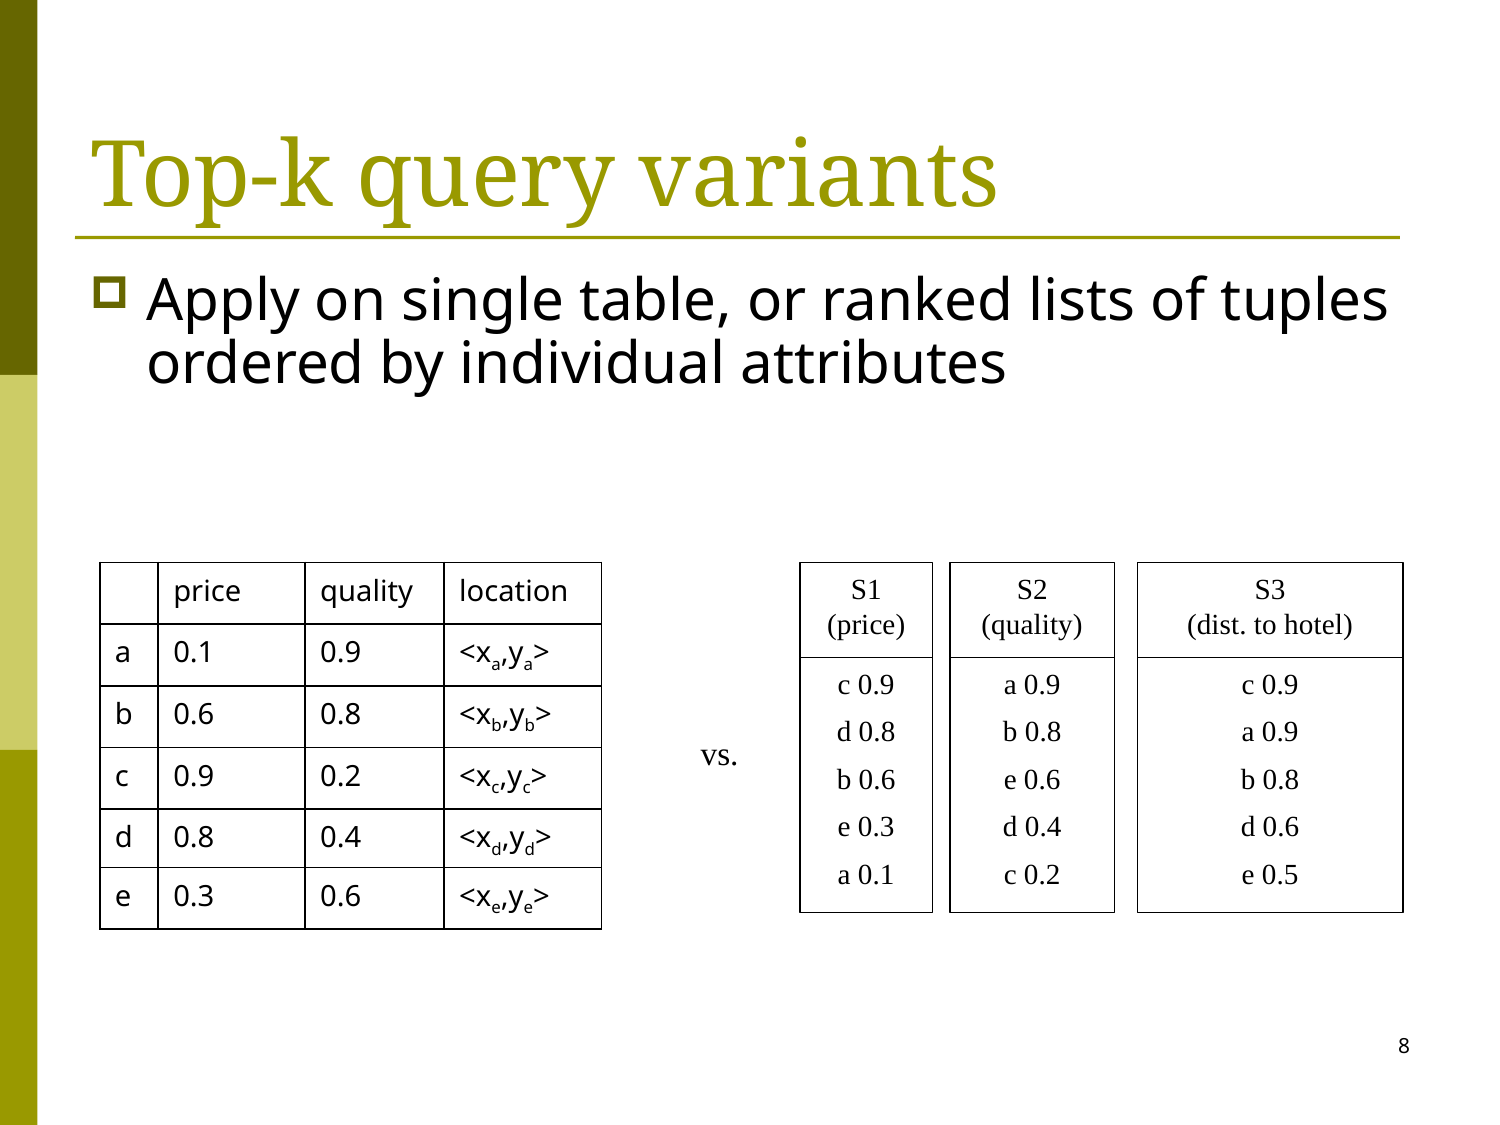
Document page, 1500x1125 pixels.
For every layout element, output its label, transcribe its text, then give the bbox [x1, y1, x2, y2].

table_cell <xe,ye> [445, 868, 601, 928]
table_cell 0.4 [306, 810, 443, 867]
table_cell 0.9 [159, 748, 304, 808]
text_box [799, 562, 933, 913]
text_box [1137, 562, 1404, 913]
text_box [949, 562, 1115, 913]
table_cell <xc,yc> [445, 748, 601, 808]
table_cell c [101, 748, 157, 808]
table_cell b [101, 687, 157, 747]
text_box 8 [1074, 1024, 1425, 1100]
table_cell <xb,yb> [445, 687, 601, 747]
table_header location [445, 563, 601, 623]
table_cell 0.8 [306, 687, 443, 747]
table_cell 0.8 [159, 810, 304, 867]
table_cell 0.6 [159, 687, 304, 747]
title Top-k query variants [75, 45, 1425, 233]
table_header price [159, 563, 304, 623]
table_header [101, 563, 157, 623]
table_cell 0.9 [306, 625, 443, 685]
table_cell 0.2 [306, 748, 443, 808]
text_box vs. [685, 724, 754, 780]
list Apply on single table, or ranked lists of tuples ordered by individual attributes [75, 262, 1425, 1063]
table_cell e [101, 868, 157, 928]
table_cell <xa,ya> [445, 625, 601, 685]
table_cell d [101, 810, 157, 867]
table_header quality [306, 563, 443, 623]
table_cell 0.1 [159, 625, 304, 685]
table_cell 0.6 [306, 868, 443, 928]
table_cell 0.3 [159, 868, 304, 928]
table_cell <xd,yd> [445, 810, 601, 867]
table_cell a [101, 625, 157, 685]
